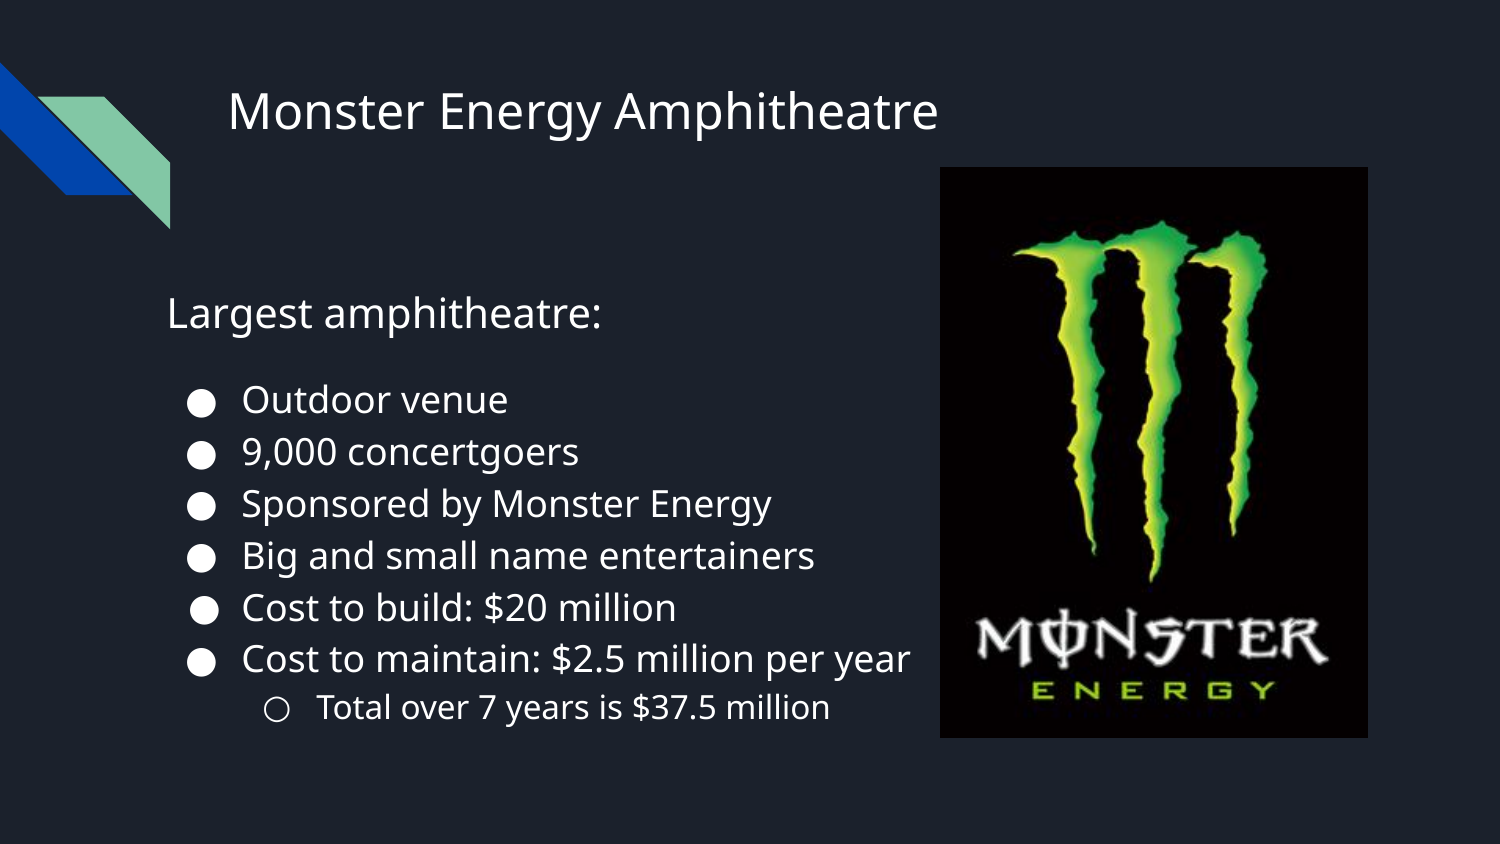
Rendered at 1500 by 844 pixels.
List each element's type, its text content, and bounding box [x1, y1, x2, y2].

list Largest amphitheatre: Outdoor venue 9,000 concertgoers Sponsored by Monster Energy Big and small name entertainers Cost to build: $20 million Cost to maintain: $2.5 million per year Total over 7 years is $37.5 million [151, 263, 935, 681]
picture [940, 167, 1368, 739]
title Monster Energy Amphitheatre [212, 64, 1368, 215]
